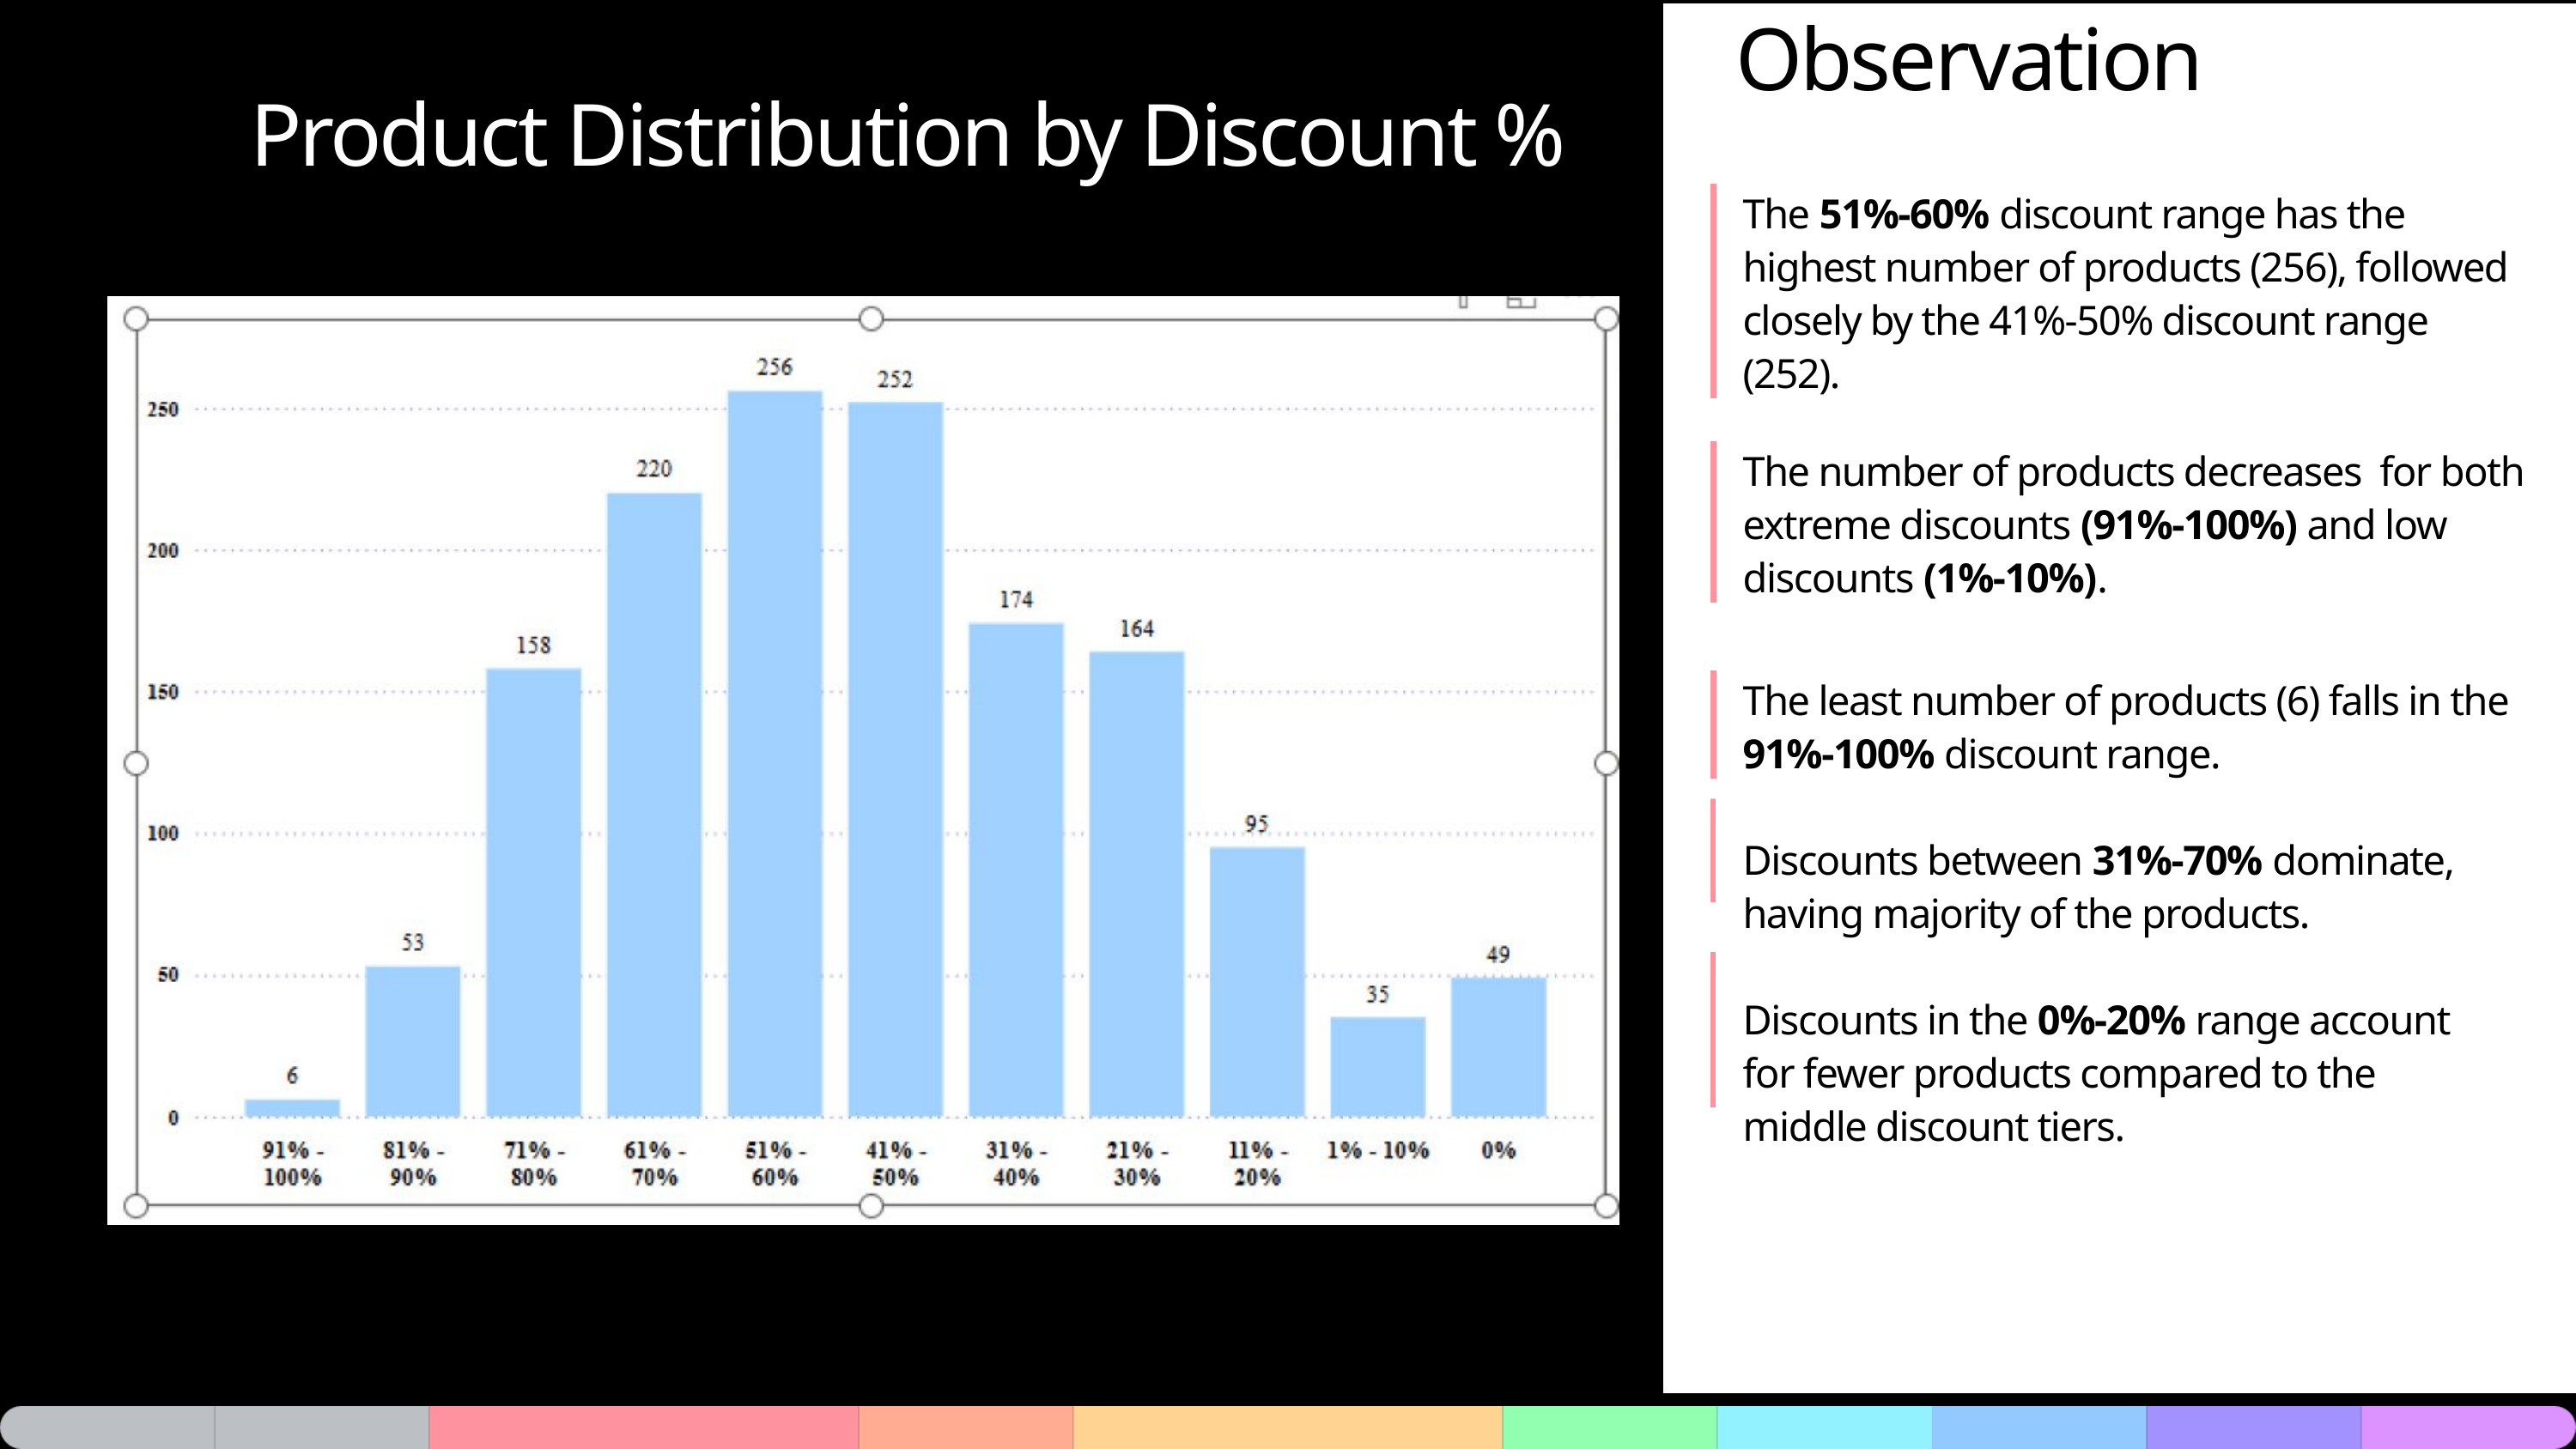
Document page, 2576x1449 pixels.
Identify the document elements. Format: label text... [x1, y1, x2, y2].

text_box Product Distribution by Discount % [55, 80, 1663, 185]
picture [0, 1406, 2576, 1449]
picture [106, 296, 1619, 1225]
picture [1663, 3, 2576, 1393]
